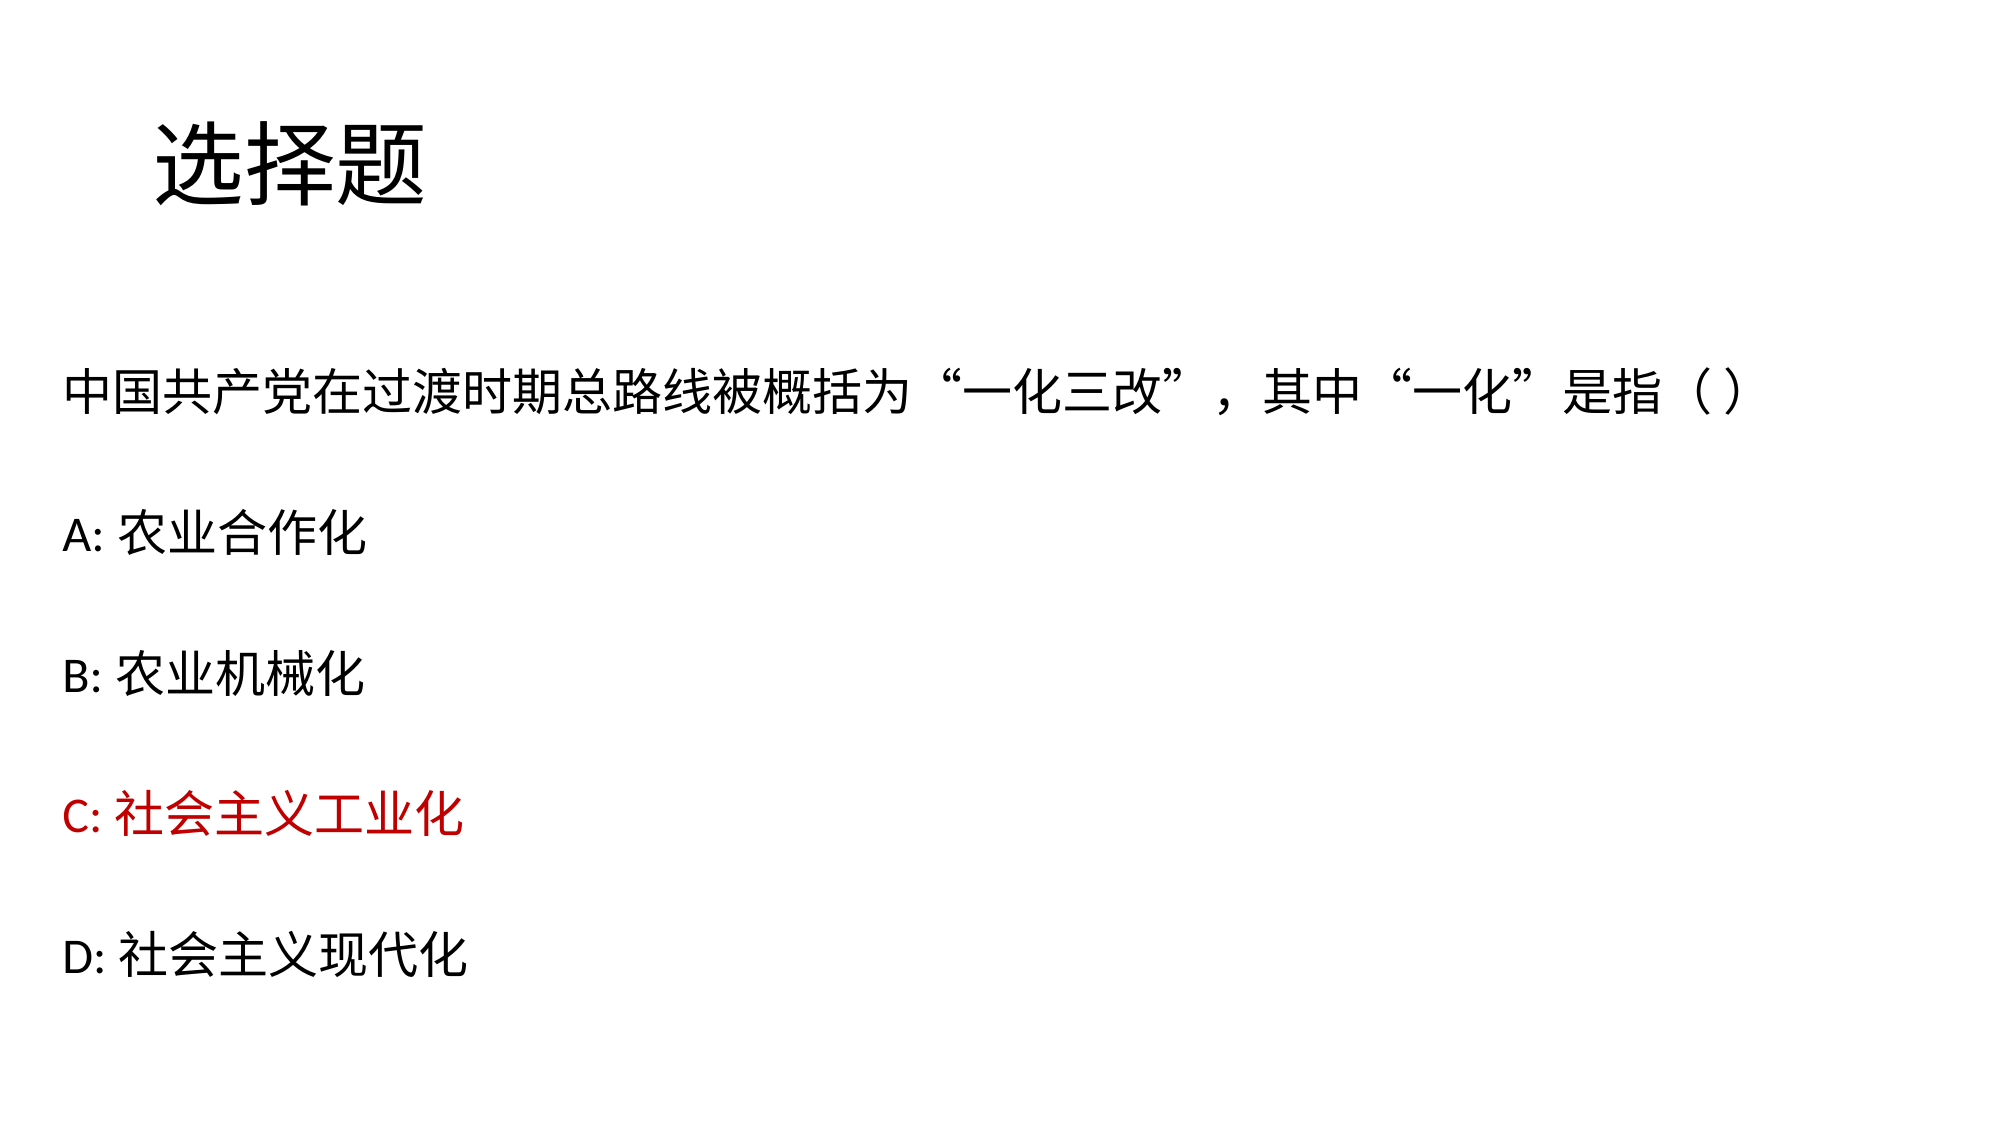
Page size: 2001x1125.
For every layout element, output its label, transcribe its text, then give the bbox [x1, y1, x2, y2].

list 中国共产党在过渡时期总路线被概括为“一化三改”，其中“一化”是指（ ） A:农业合作化 B:农业机械化 C:社会主义工业化 D:社会主义现代化 [47, 292, 1988, 1014]
title 选择题 [137, 59, 1863, 278]
